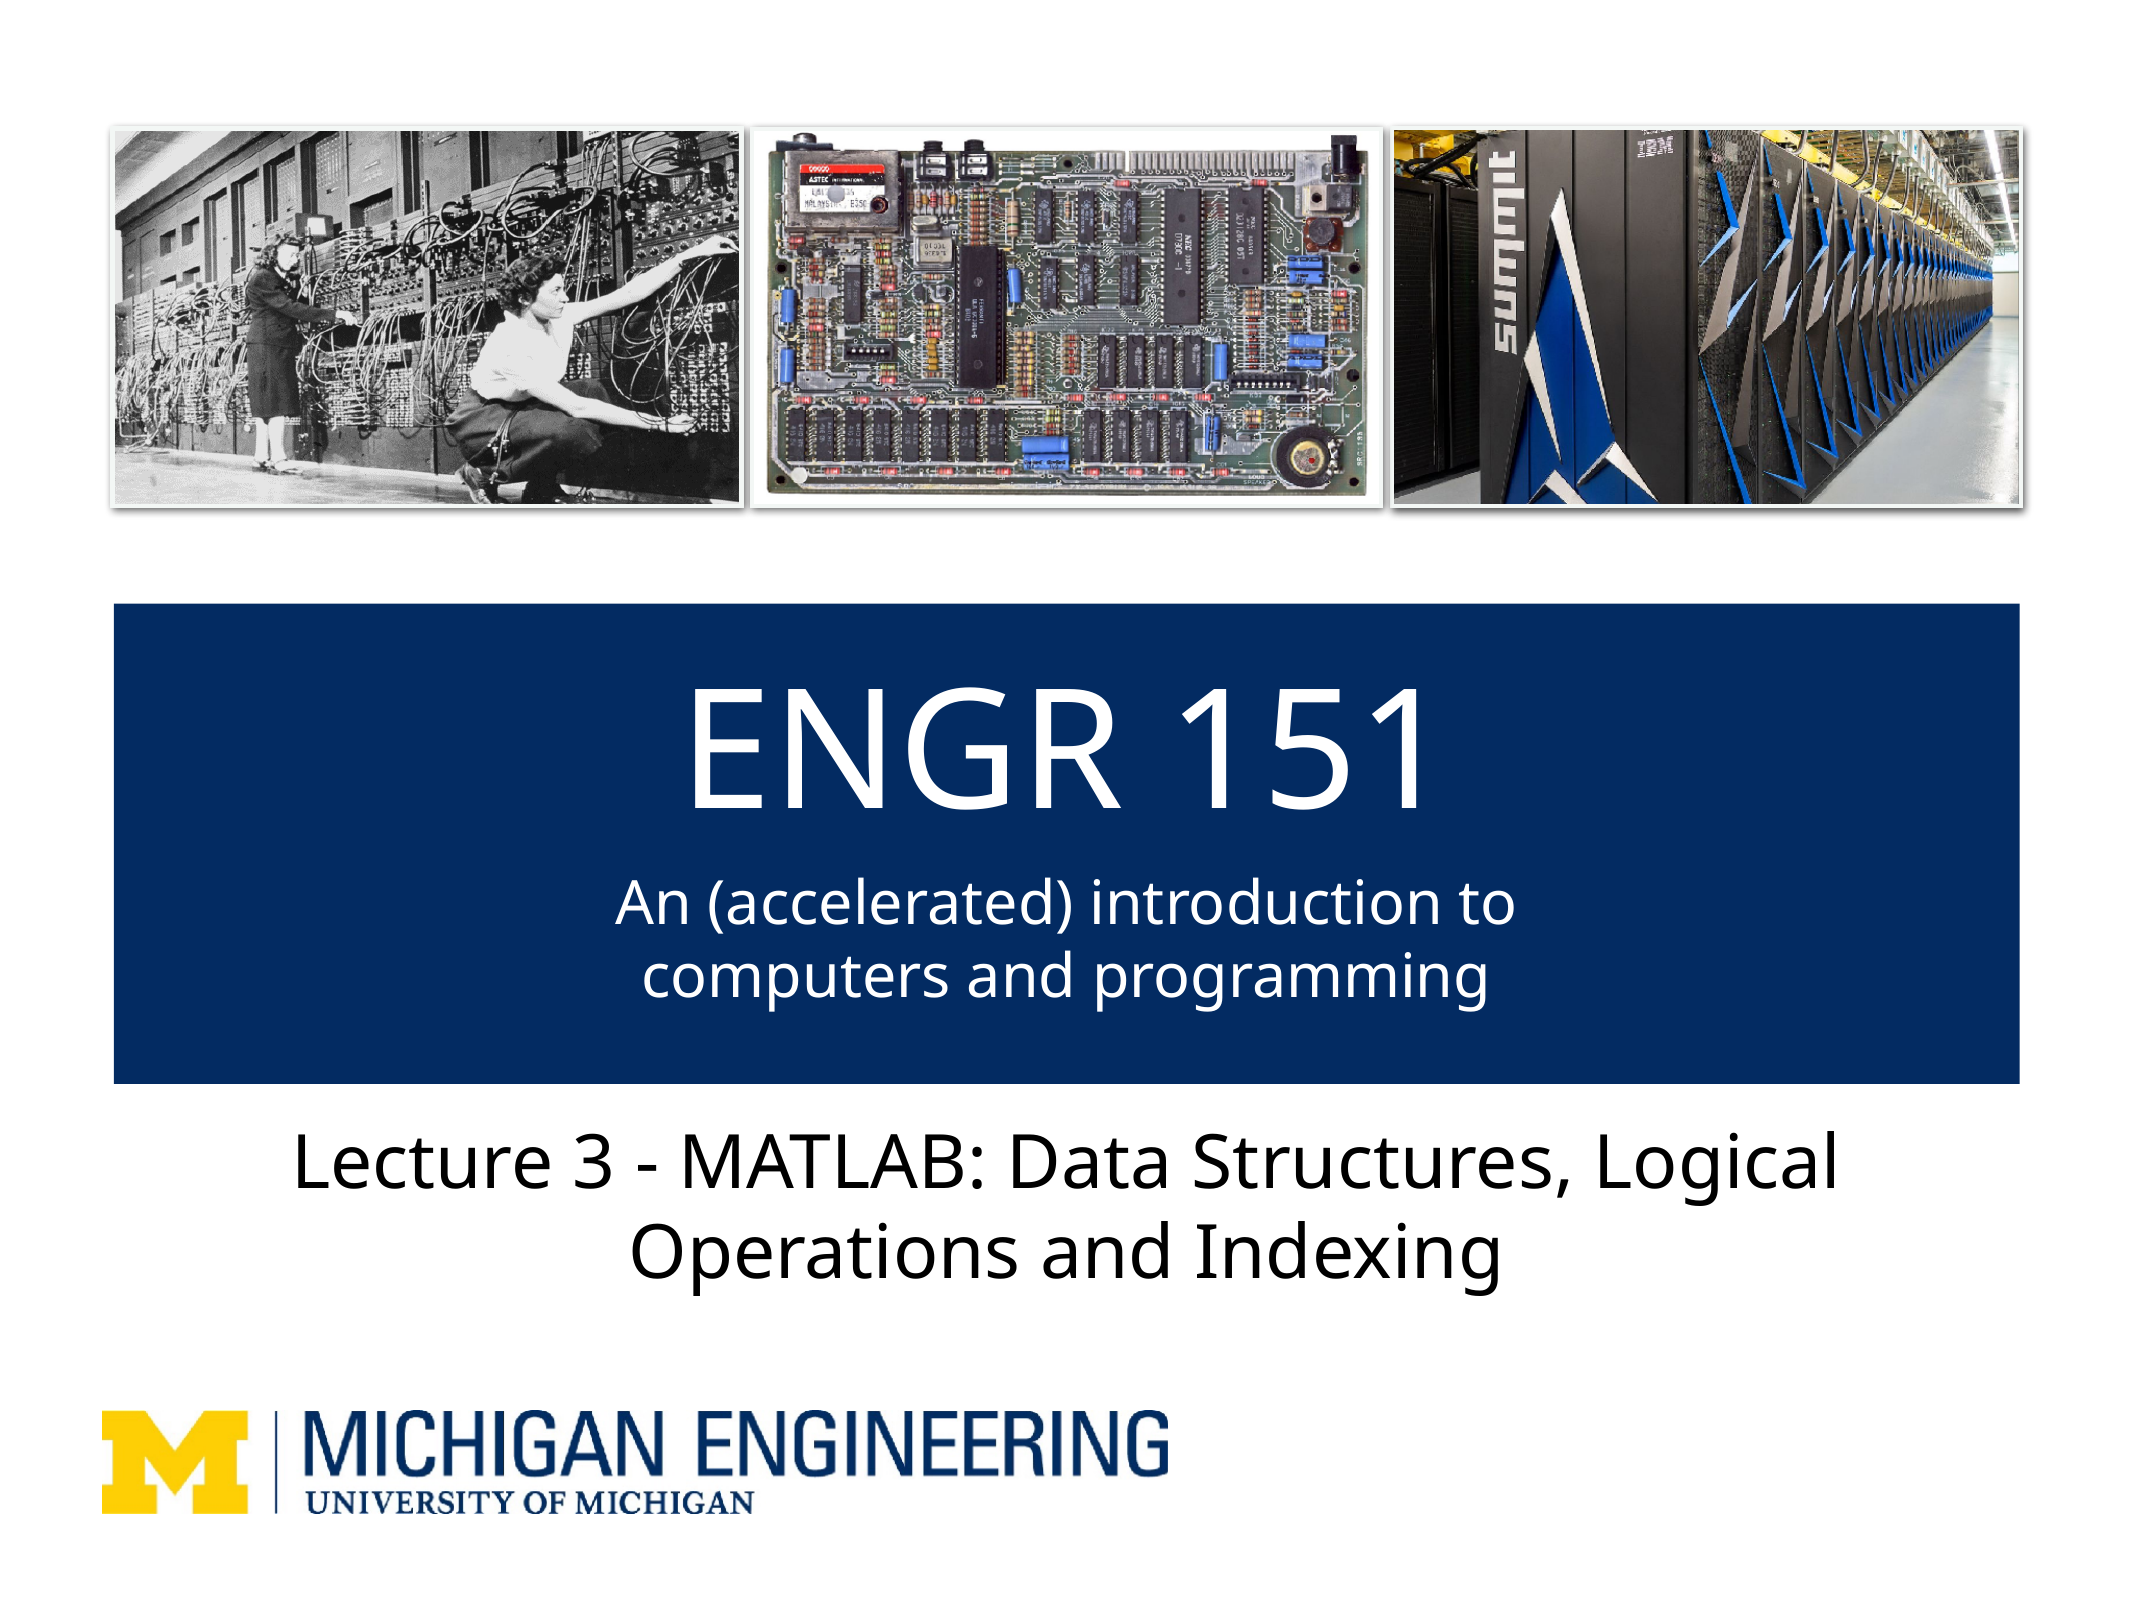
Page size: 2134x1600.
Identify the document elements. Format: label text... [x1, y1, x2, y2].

picture [753, 130, 1380, 504]
text_box Lecture 3 - MATLAB: Data Structures, Logical Operations and Indexing [119, 1105, 2014, 1302]
picture [102, 1410, 1169, 1514]
picture [1393, 129, 2020, 505]
title ENGR 151 [207, 595, 1926, 851]
text_box [113, 603, 2020, 1084]
subtitle An (accelerated) introduction to computers and programming [488, 855, 1645, 1042]
picture [114, 130, 740, 505]
